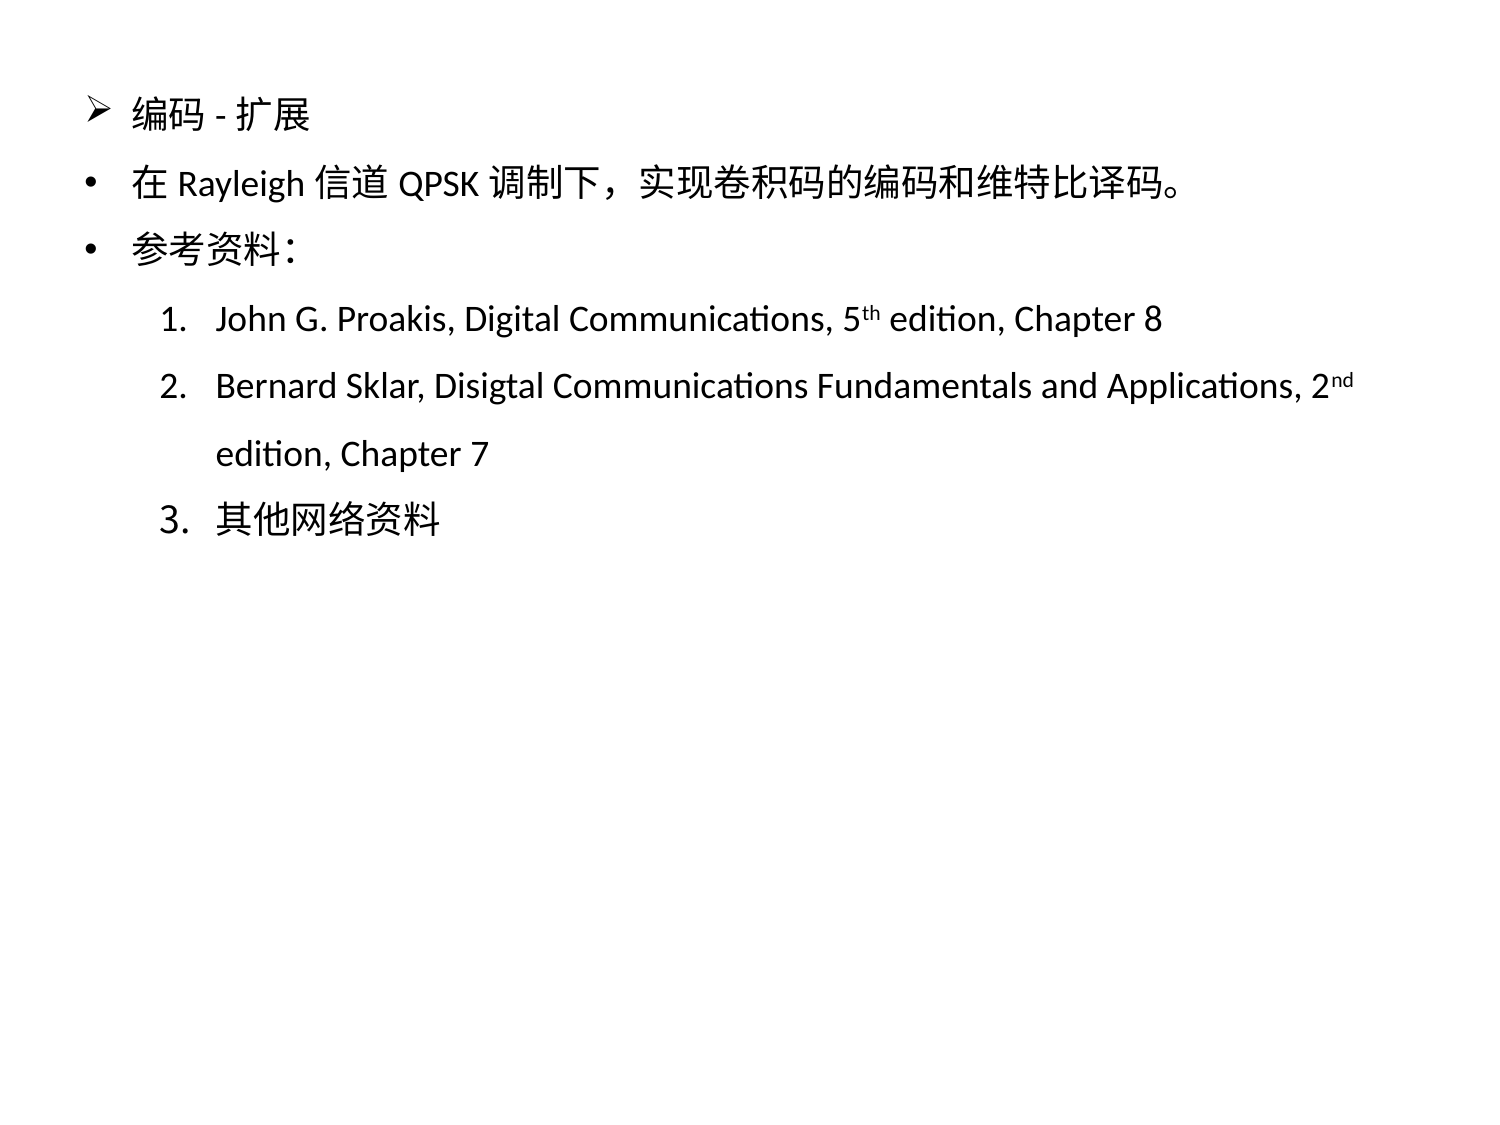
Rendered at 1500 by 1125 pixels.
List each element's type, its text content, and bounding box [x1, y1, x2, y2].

text_box 编码-扩展 在Rayleigh信道QPSK调制下，实现卷积码的编码和维特比译码。 参考资料： John G. Proakis, Digital Communications, 5th edition, Chapter 8 Bernard Sklar, Disigtal Communications Fundamentals and Applications, 2nd edition, Chapter 7 其他网络资料 [69, 61, 1413, 617]
